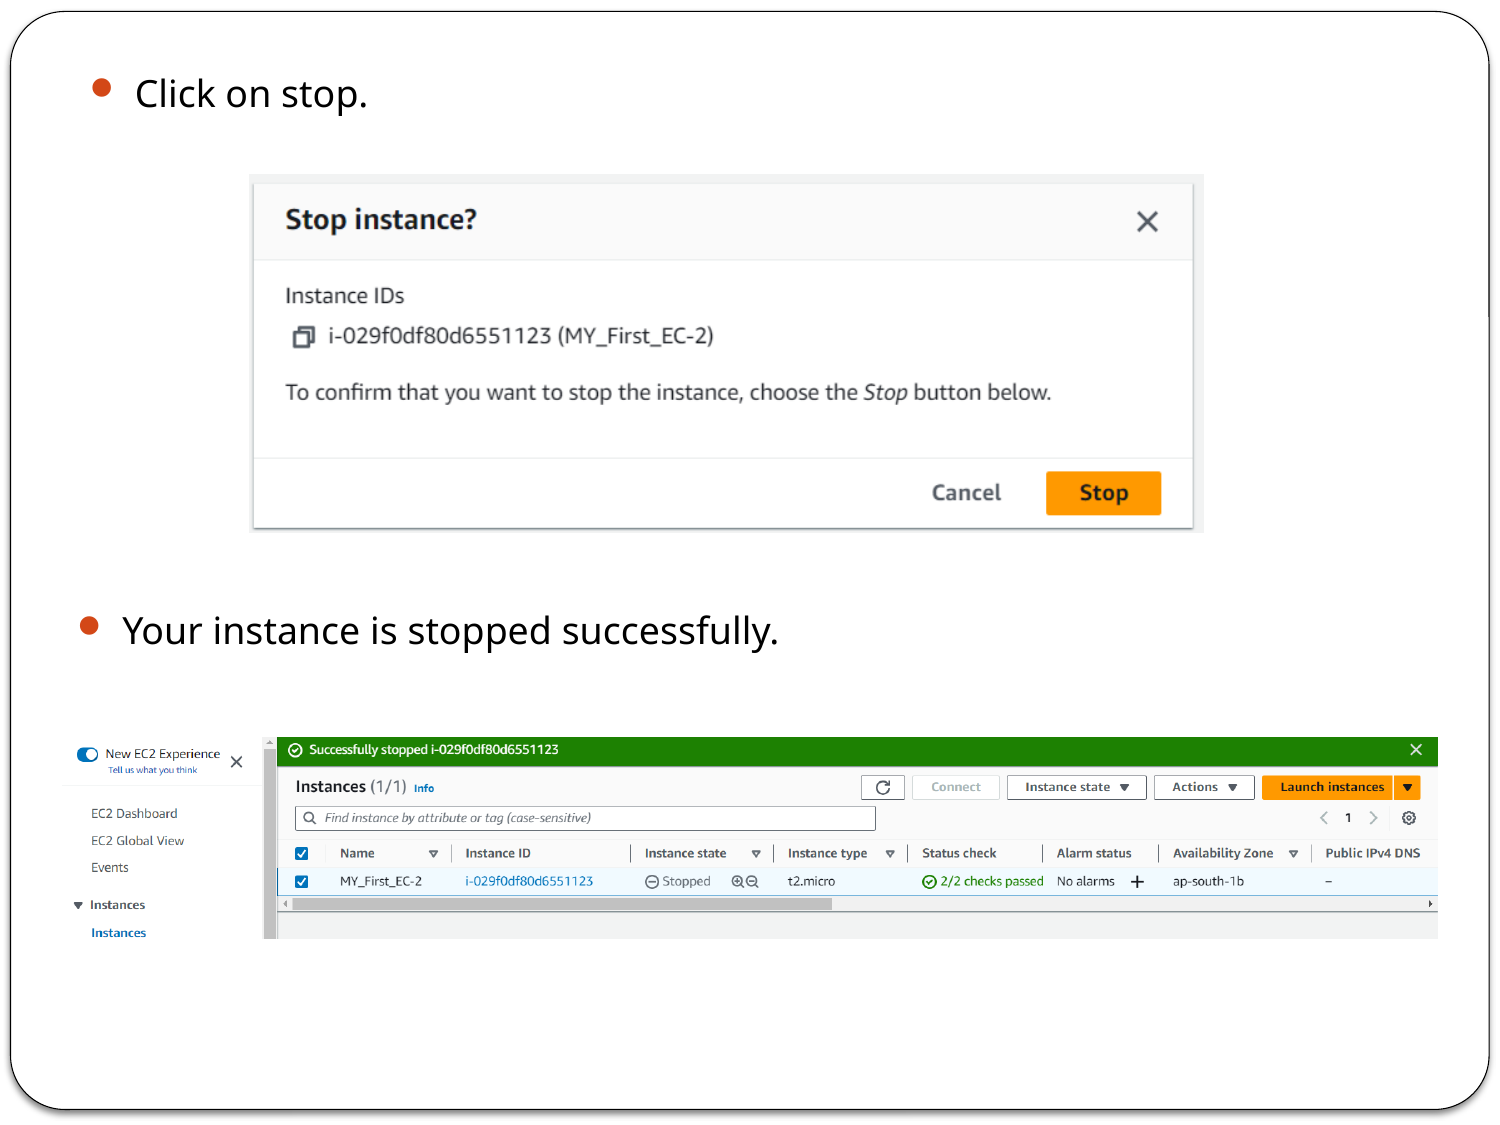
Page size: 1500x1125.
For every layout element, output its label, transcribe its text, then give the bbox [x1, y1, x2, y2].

text_box Your instance is stopped successfully. [62, 599, 1450, 1125]
picture [249, 174, 1205, 533]
picture [62, 737, 1438, 939]
list Click on stop. [75, 62, 1463, 813]
